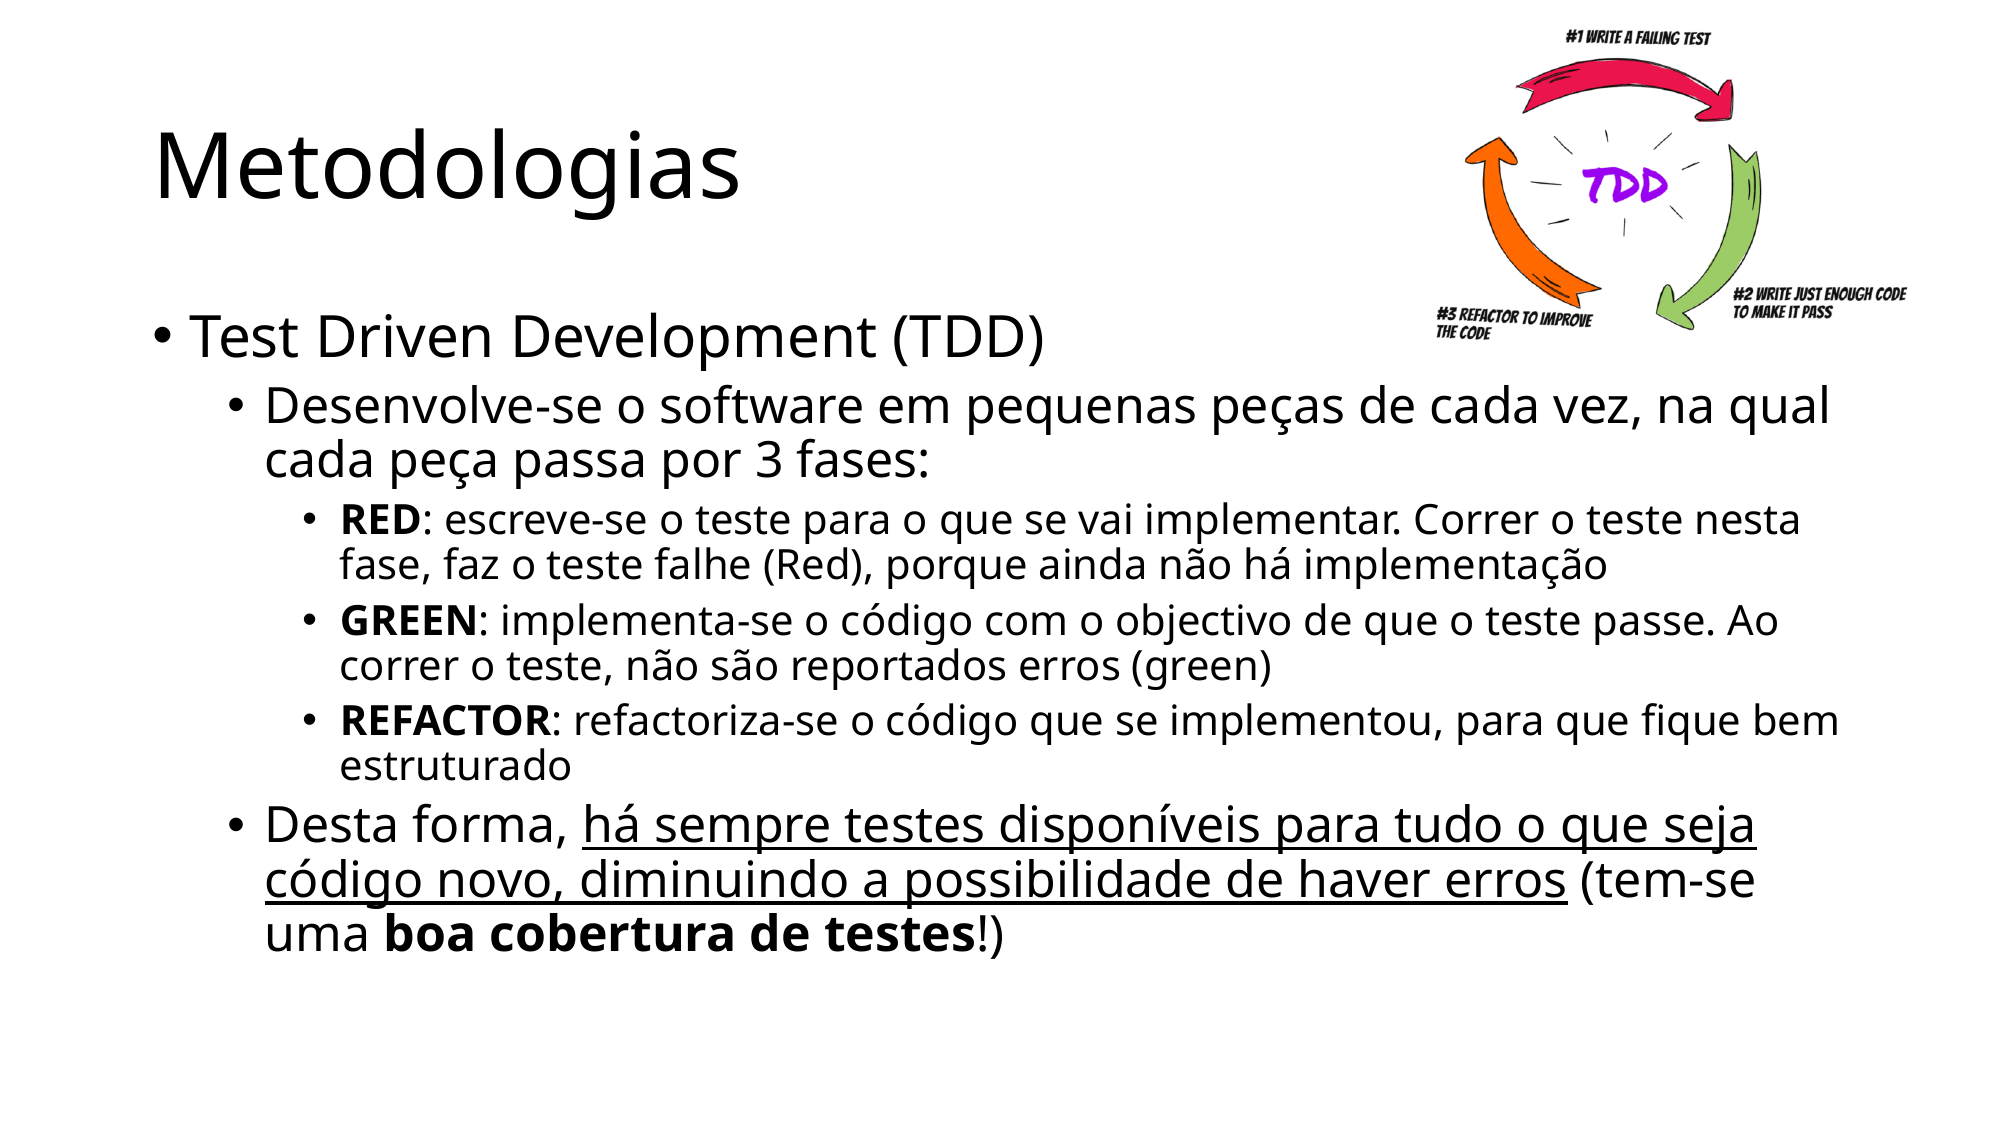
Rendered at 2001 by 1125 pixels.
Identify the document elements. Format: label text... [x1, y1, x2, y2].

title Metodologias [137, 59, 1425, 278]
picture [1425, 17, 1914, 358]
list Test Driven Development (TDD) Desenvolve-se o software em pequenas peças de cada vez, na qual cada peça passa por 3 fases: RED: escreve-se o teste para o que se vai implementar. Correr o teste nesta fase, faz o teste falhe (Red), porque ainda não há implementação GREEN: implementa-se o código com o objectivo de que o teste passe. Ao correr o teste, não são reportados erros (green) REFACTOR: refactoriza-se o código que se implementou, para que fique bem estruturado Desta forma, há sempre testes disponíveis para tudo o que seja código novo, diminuindo a possibilidade de haver erros (tem-se uma boa cobertura de testes!) [137, 299, 1863, 1014]
